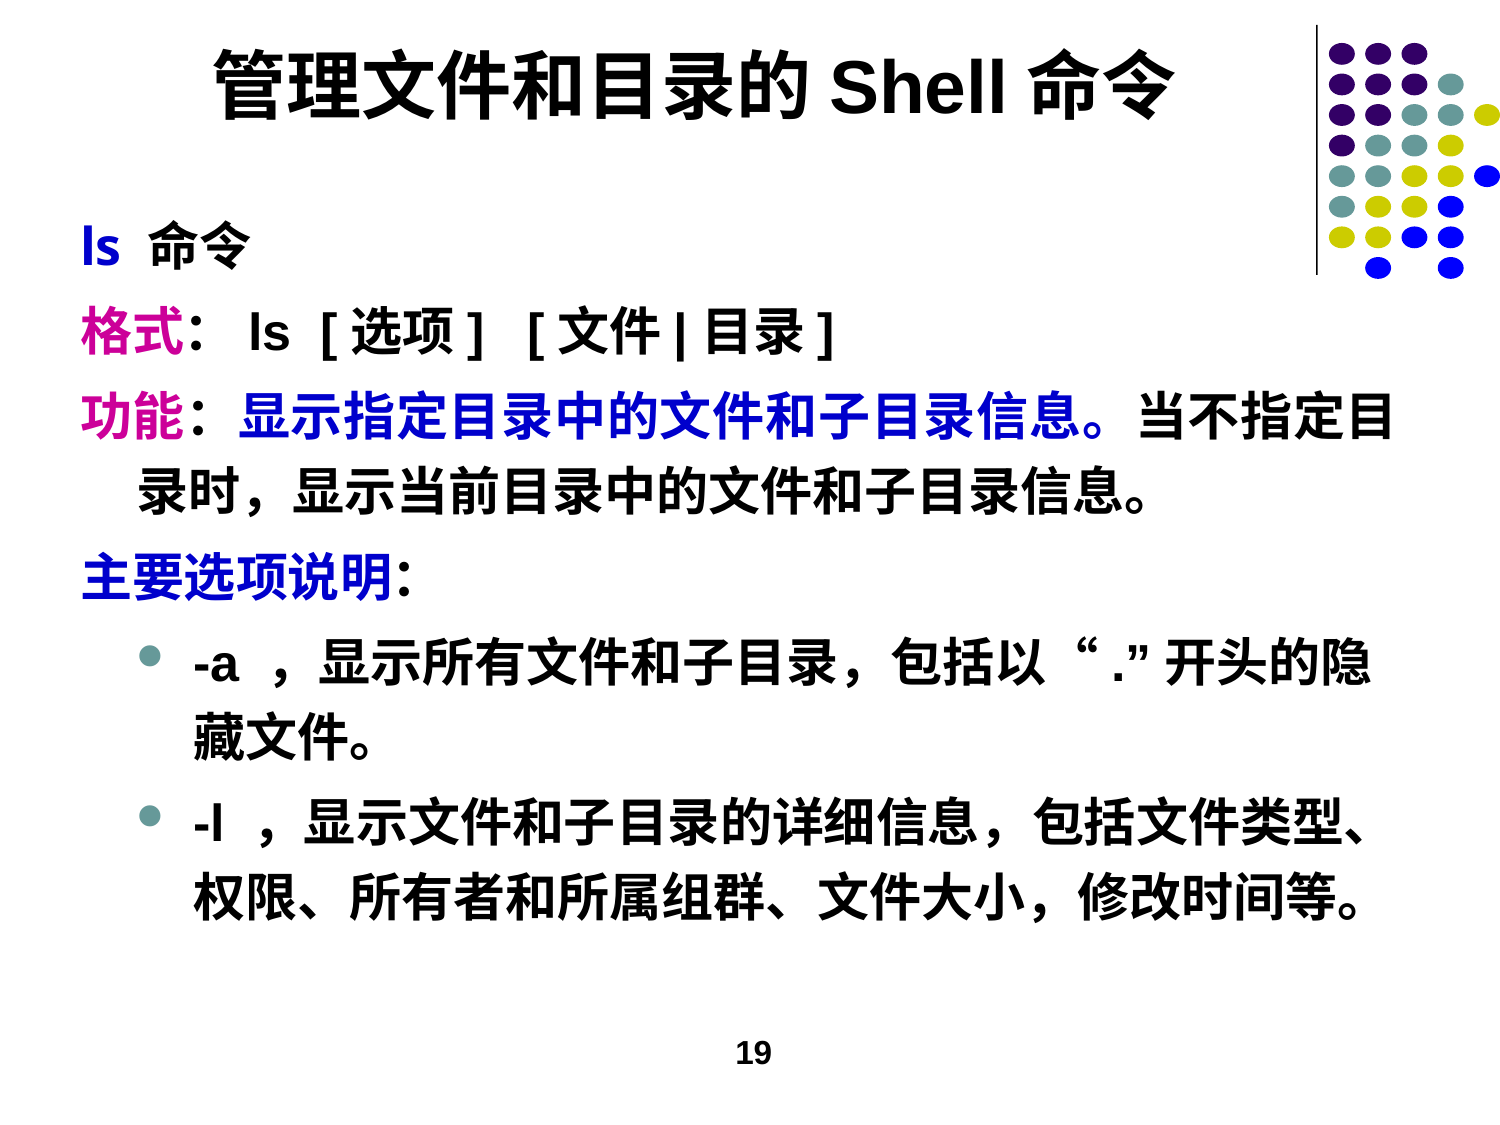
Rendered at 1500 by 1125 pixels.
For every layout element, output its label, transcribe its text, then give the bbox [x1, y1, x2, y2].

title 管理文件和目录的Shell命令 [74, 0, 1313, 137]
slide_number 19 [578, 1023, 930, 1099]
list ls 命令 格式：ls [选项] [文件|目录] 功能：显示指定目录中的文件和子目录信息。当不指定目录时，显示当前目录中的文件和子目录信息。 主要选项说明： -a ，显示所有文件和子目录，包括以“.”开头的隐藏文件。 -l ，显示文件和子目录的详细信息，包括文件类型、权限、所有者和所属组群、文件大小，修改时间等。 [64, 192, 1414, 988]
